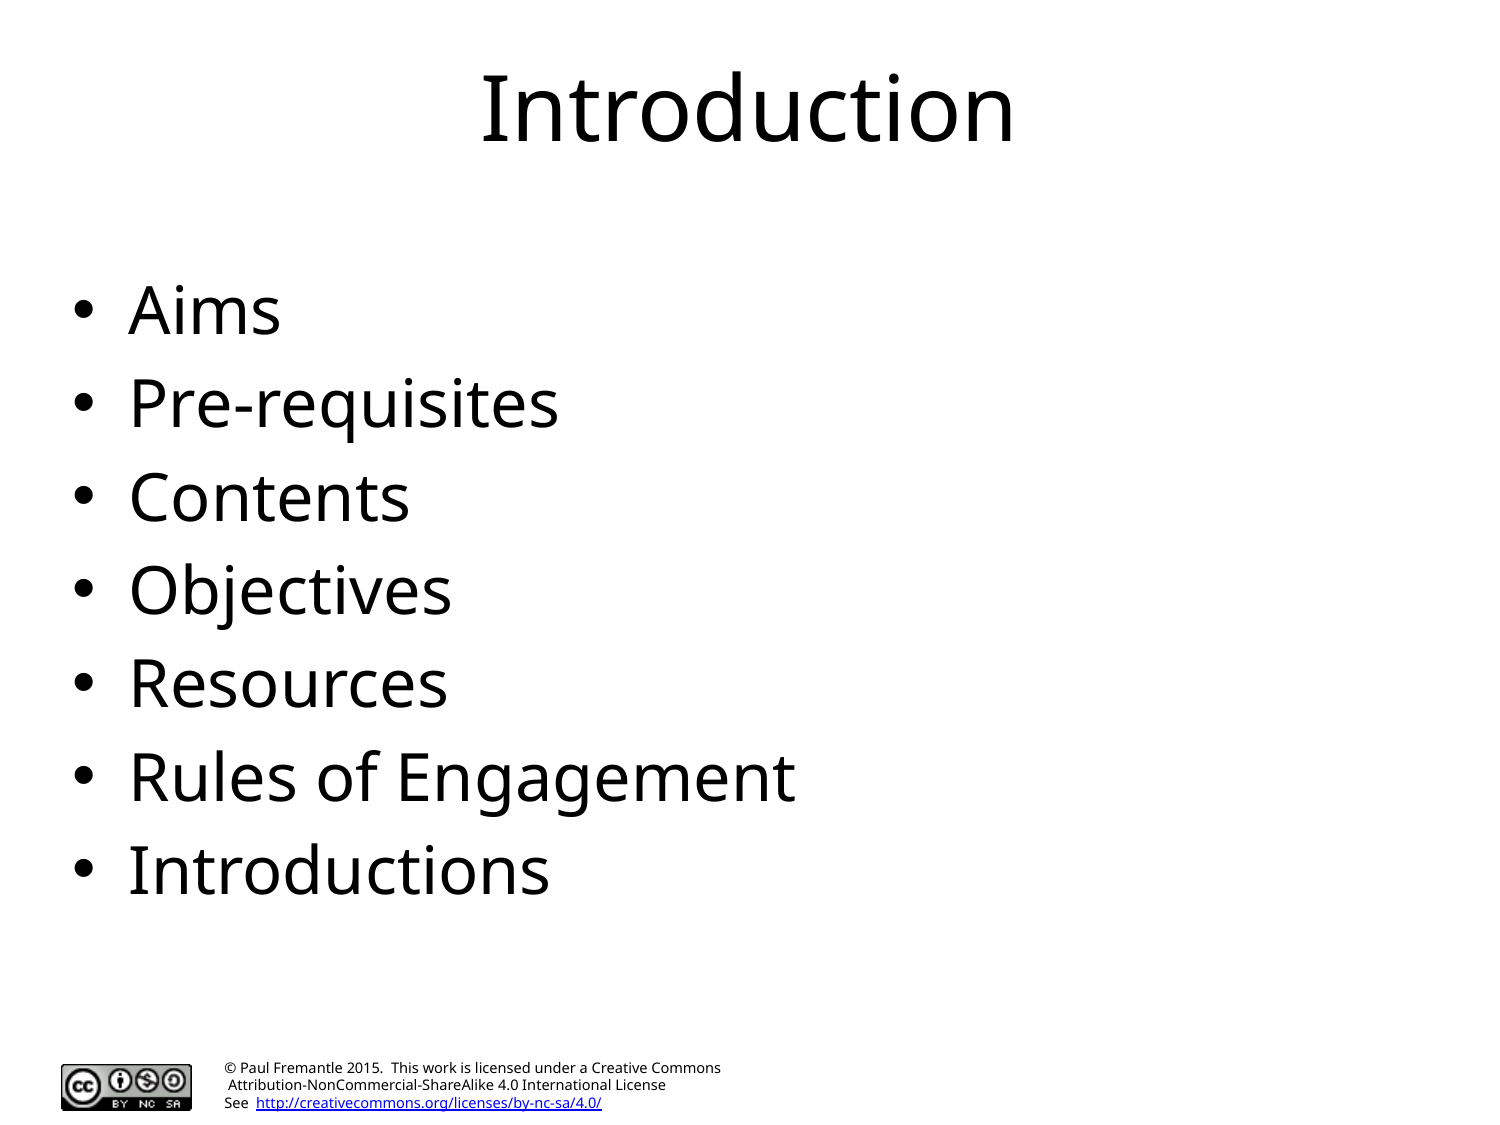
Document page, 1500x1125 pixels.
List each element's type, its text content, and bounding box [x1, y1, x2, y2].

list Aims Pre-requisites Contents Objectives Resources Rules of Engagement Introductions [61, 262, 1412, 1005]
title Introduction [75, 45, 1425, 233]
picture [61, 1064, 192, 1111]
